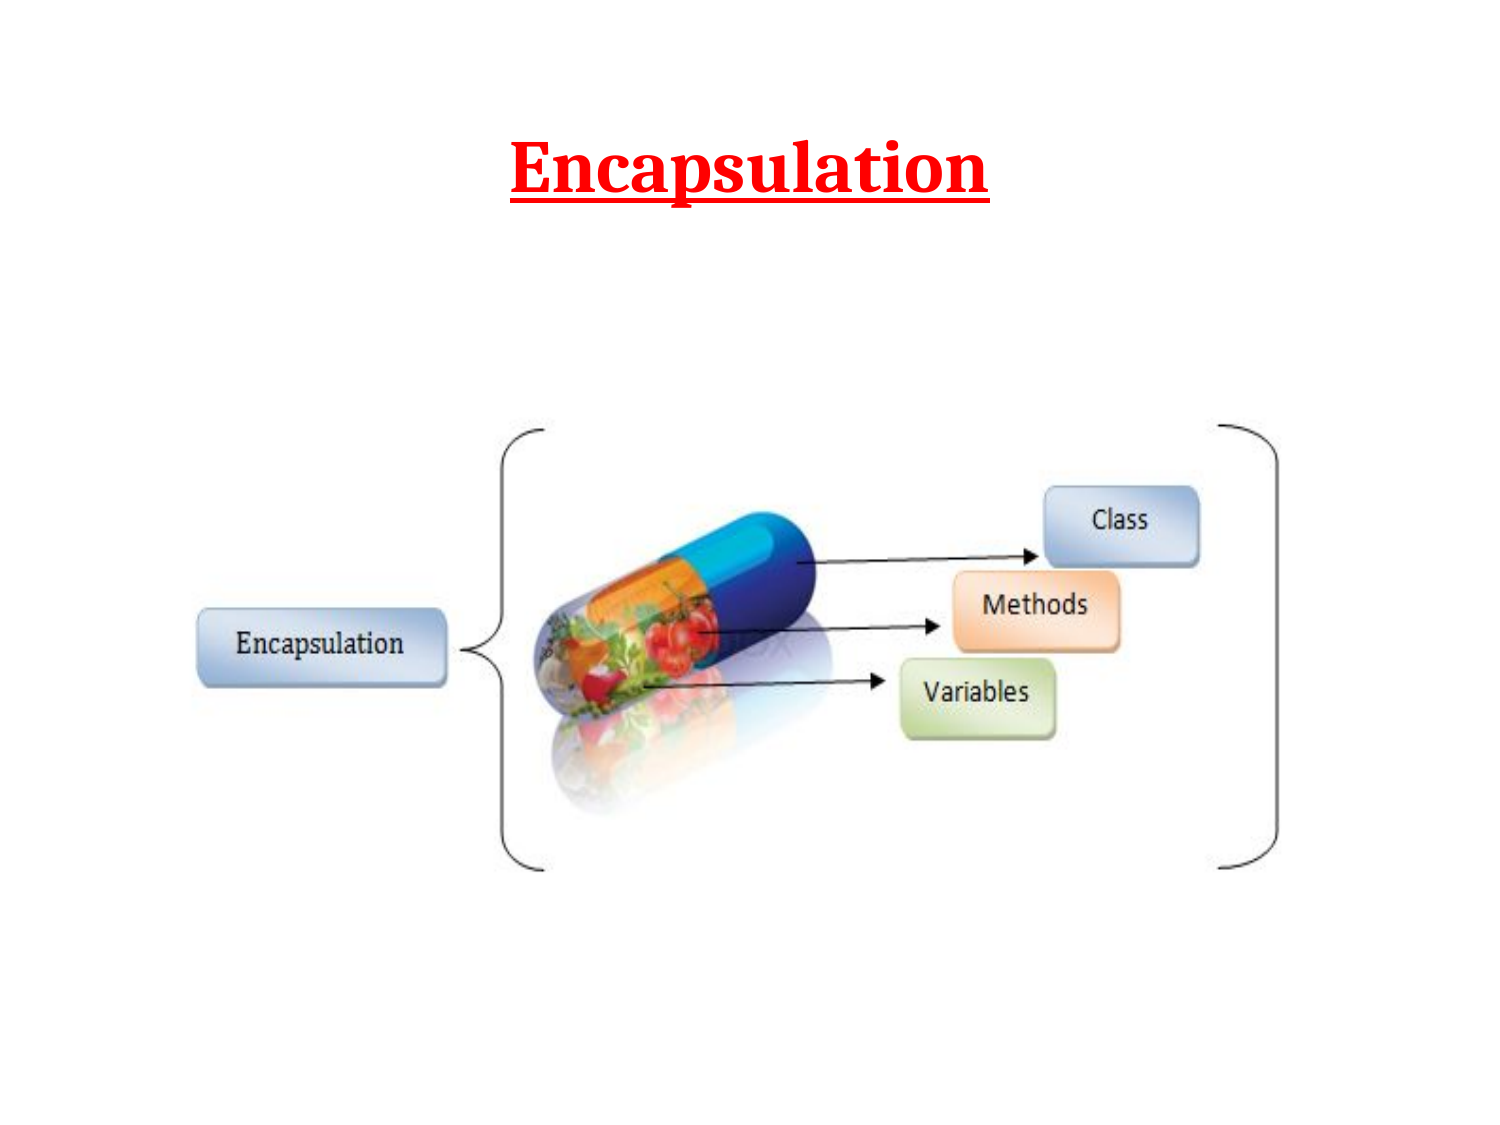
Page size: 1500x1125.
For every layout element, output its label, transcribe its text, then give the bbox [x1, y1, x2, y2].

title Encapsulation [103, 59, 1397, 278]
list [162, 401, 1338, 907]
